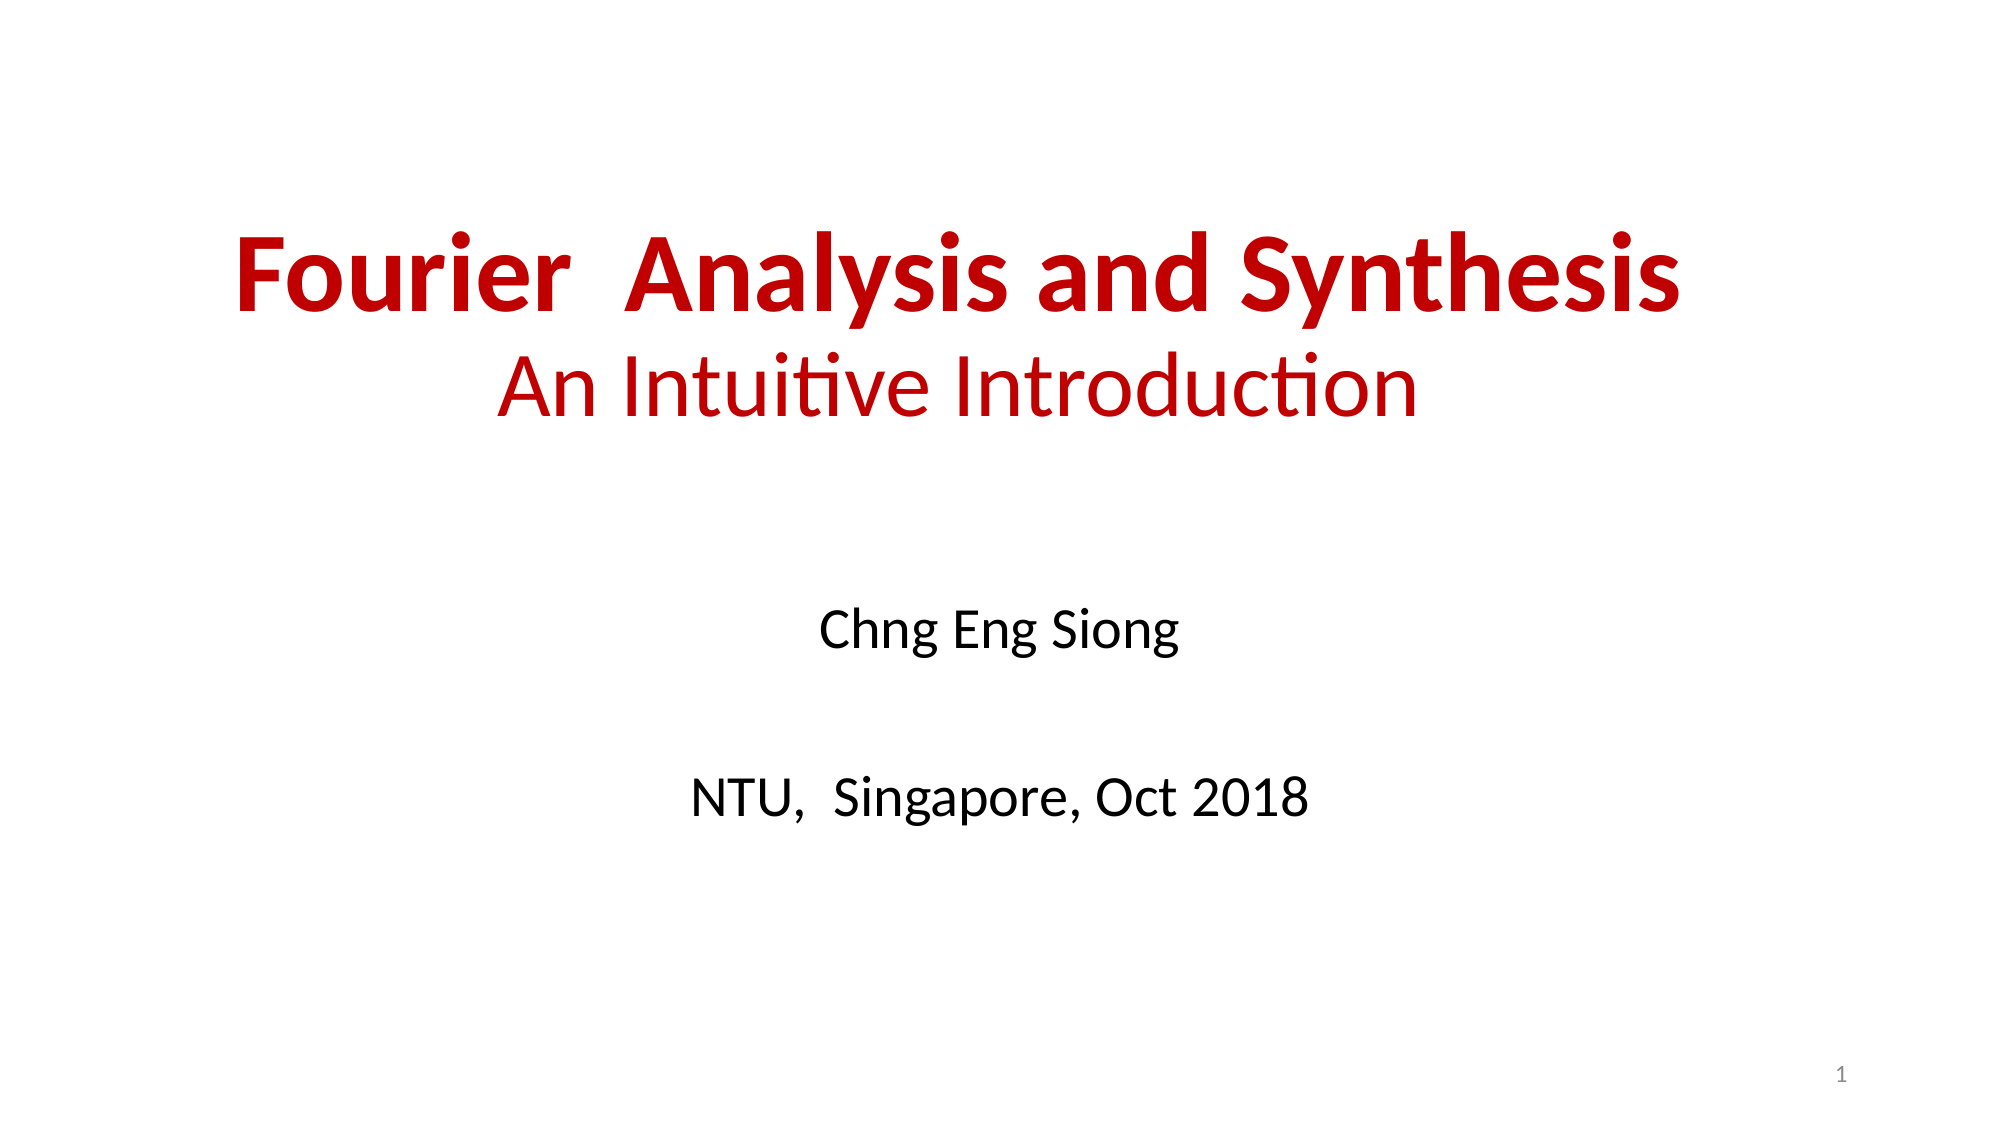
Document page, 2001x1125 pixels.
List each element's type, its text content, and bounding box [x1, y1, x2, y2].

subtitle Chng Eng Siong NTU, Singapore, Oct 2018 [249, 590, 1750, 863]
slide_number 1 [1412, 1042, 1863, 1103]
title Fourier Analysis and Synthesis An Intuitive Introduction [209, 52, 1710, 444]
